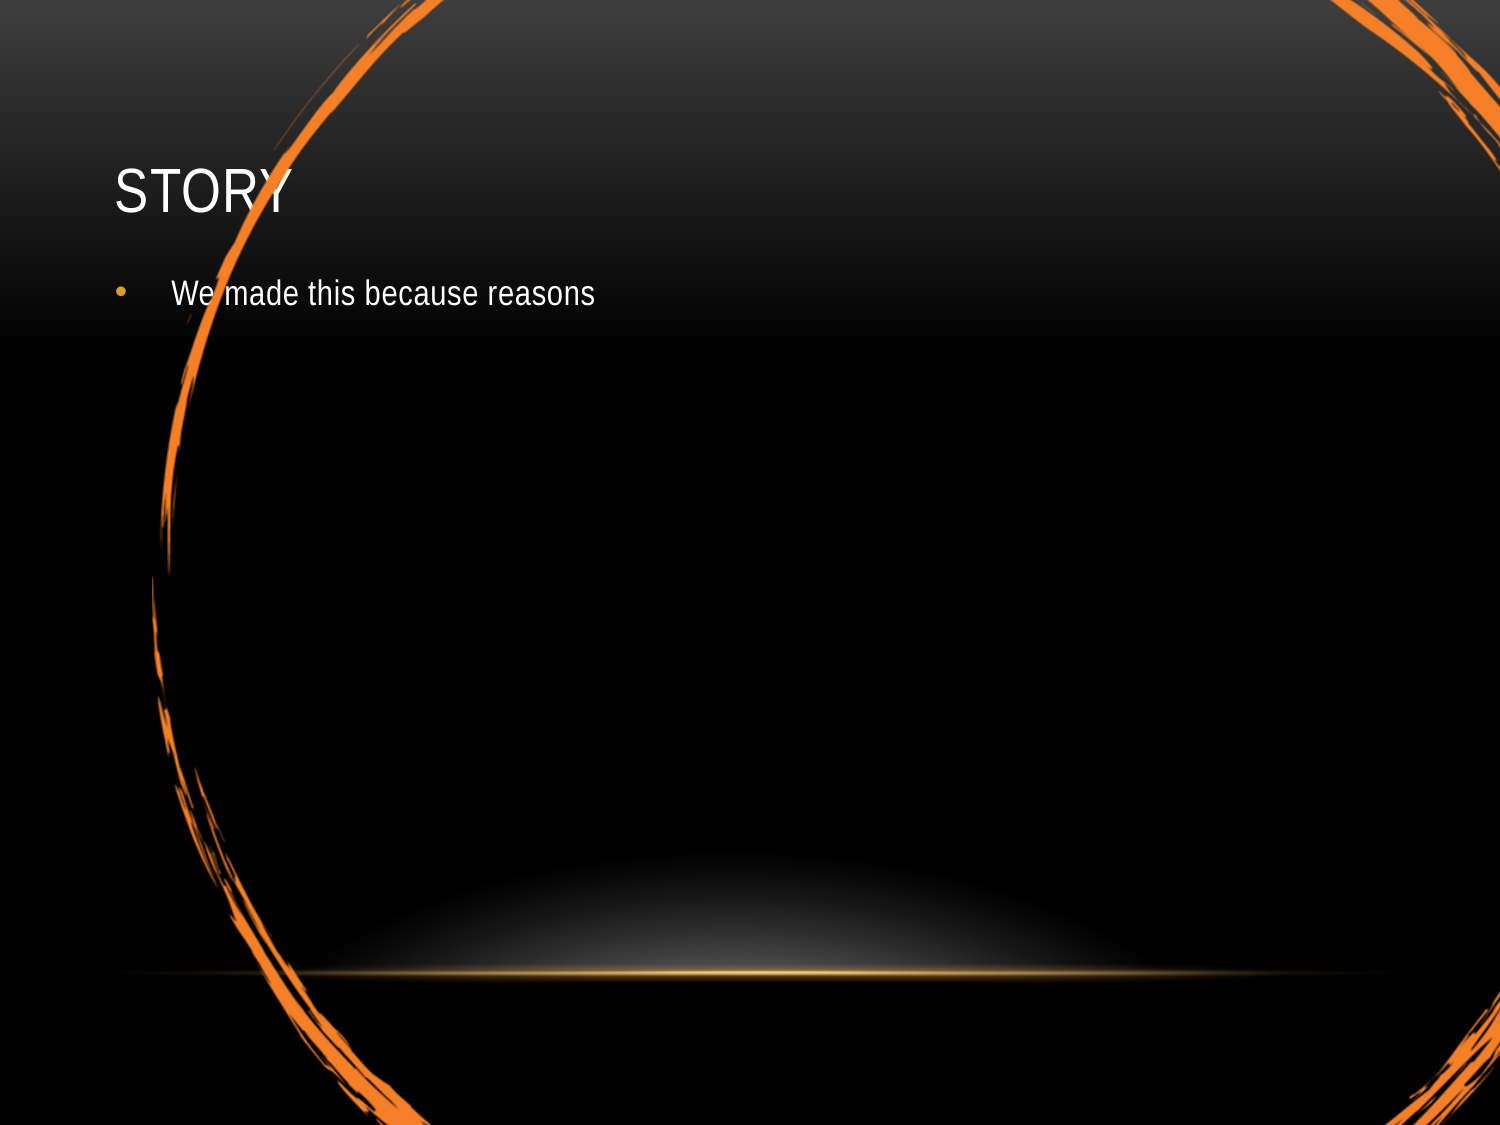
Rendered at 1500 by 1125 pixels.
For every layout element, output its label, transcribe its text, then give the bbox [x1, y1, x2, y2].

picture [0, 0, 1500, 1125]
title Story [99, 45, 146, 233]
list We made this because reasons [99, 262, 146, 938]
